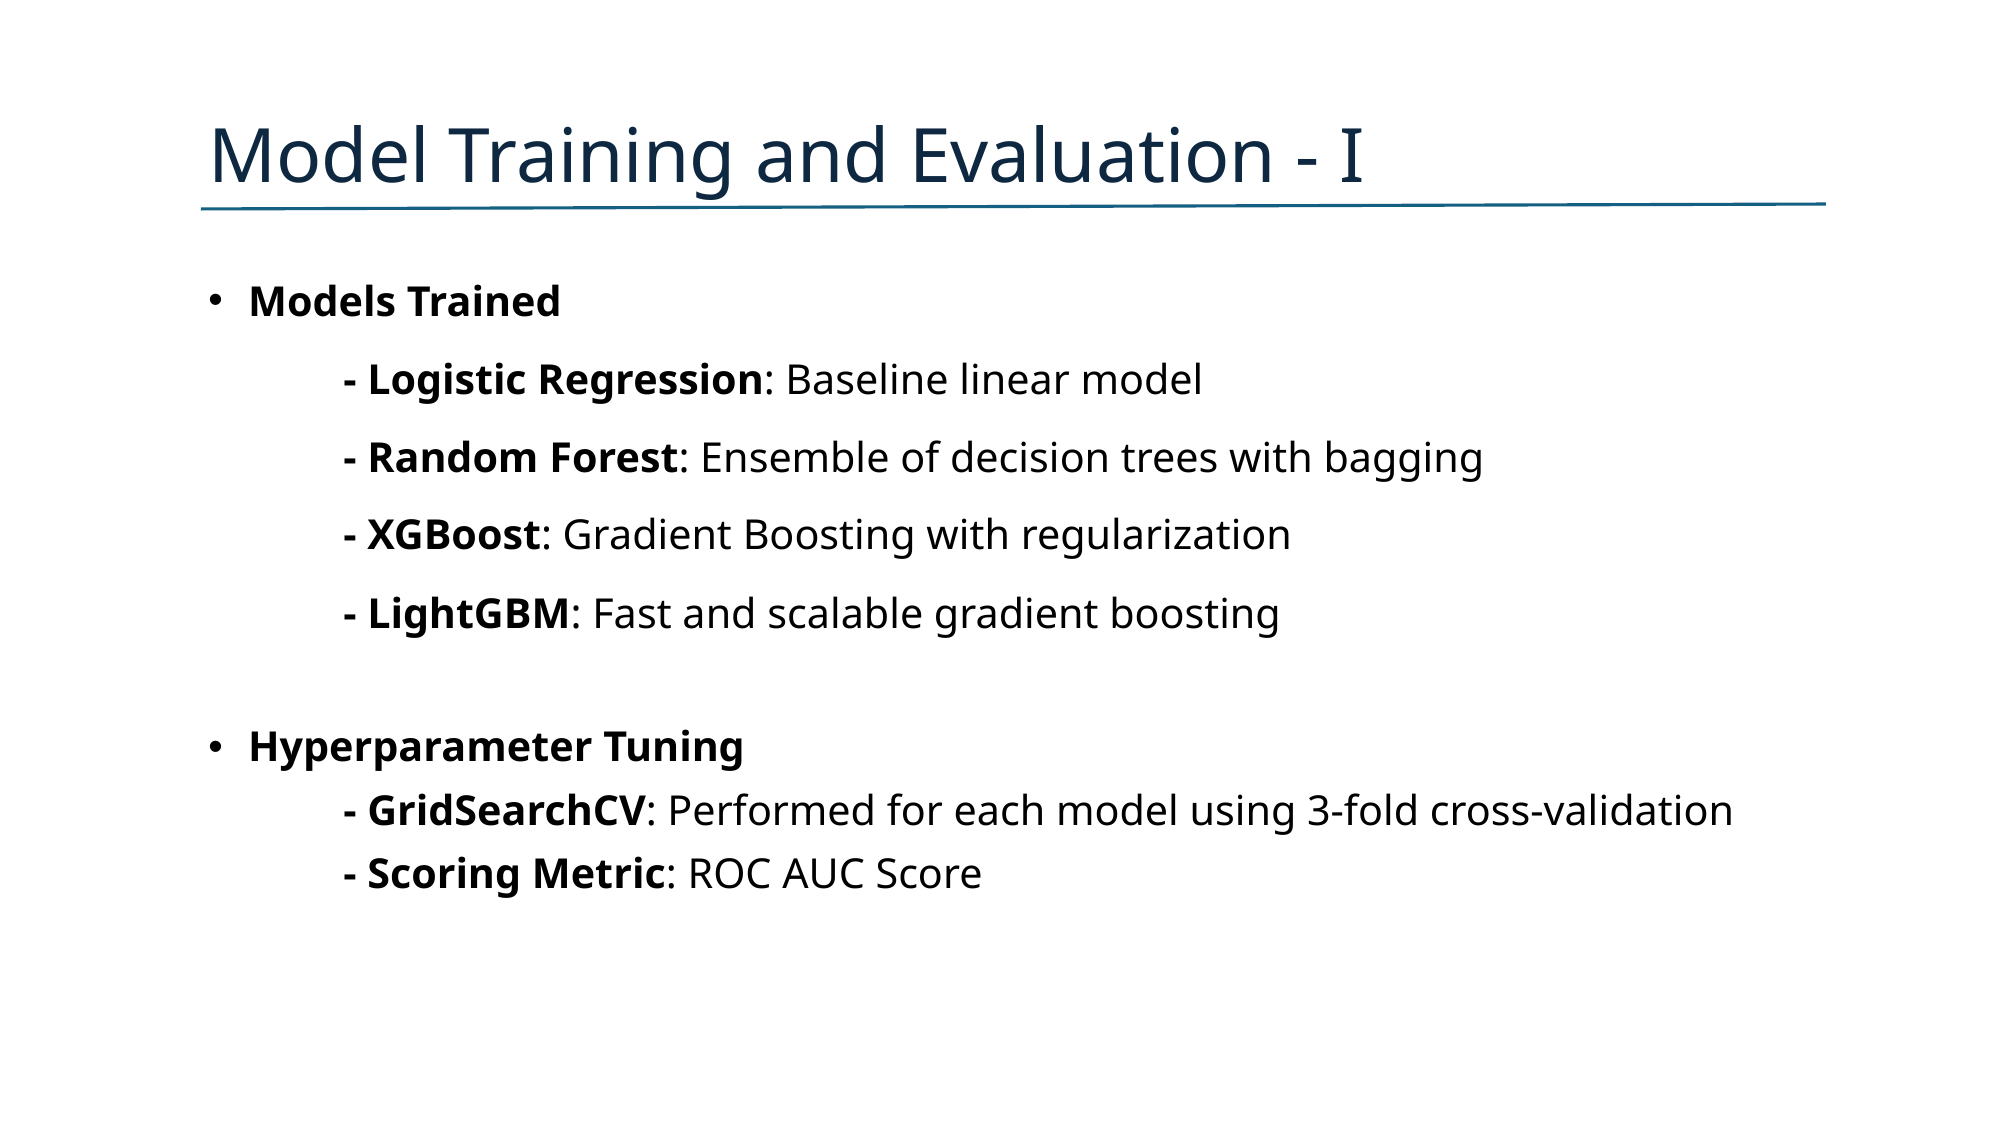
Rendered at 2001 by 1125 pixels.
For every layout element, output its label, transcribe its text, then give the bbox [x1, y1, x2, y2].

list Models Trained - Logistic Regression: Baseline linear model - Random Forest: Ensemble of decision trees with bagging - XGBoost: Gradient Boosting with regularization - LightGBM: Fast and scalable gradient boosting Hyperparameter Tuning - GridSearchCV: Performed for each model using 3-fold cross-validation - Scoring Metric: ROC AUC Score [193, 257, 1807, 1031]
title Model Training and Evaluation - I [193, 87, 1807, 206]
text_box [200, 203, 1827, 210]
